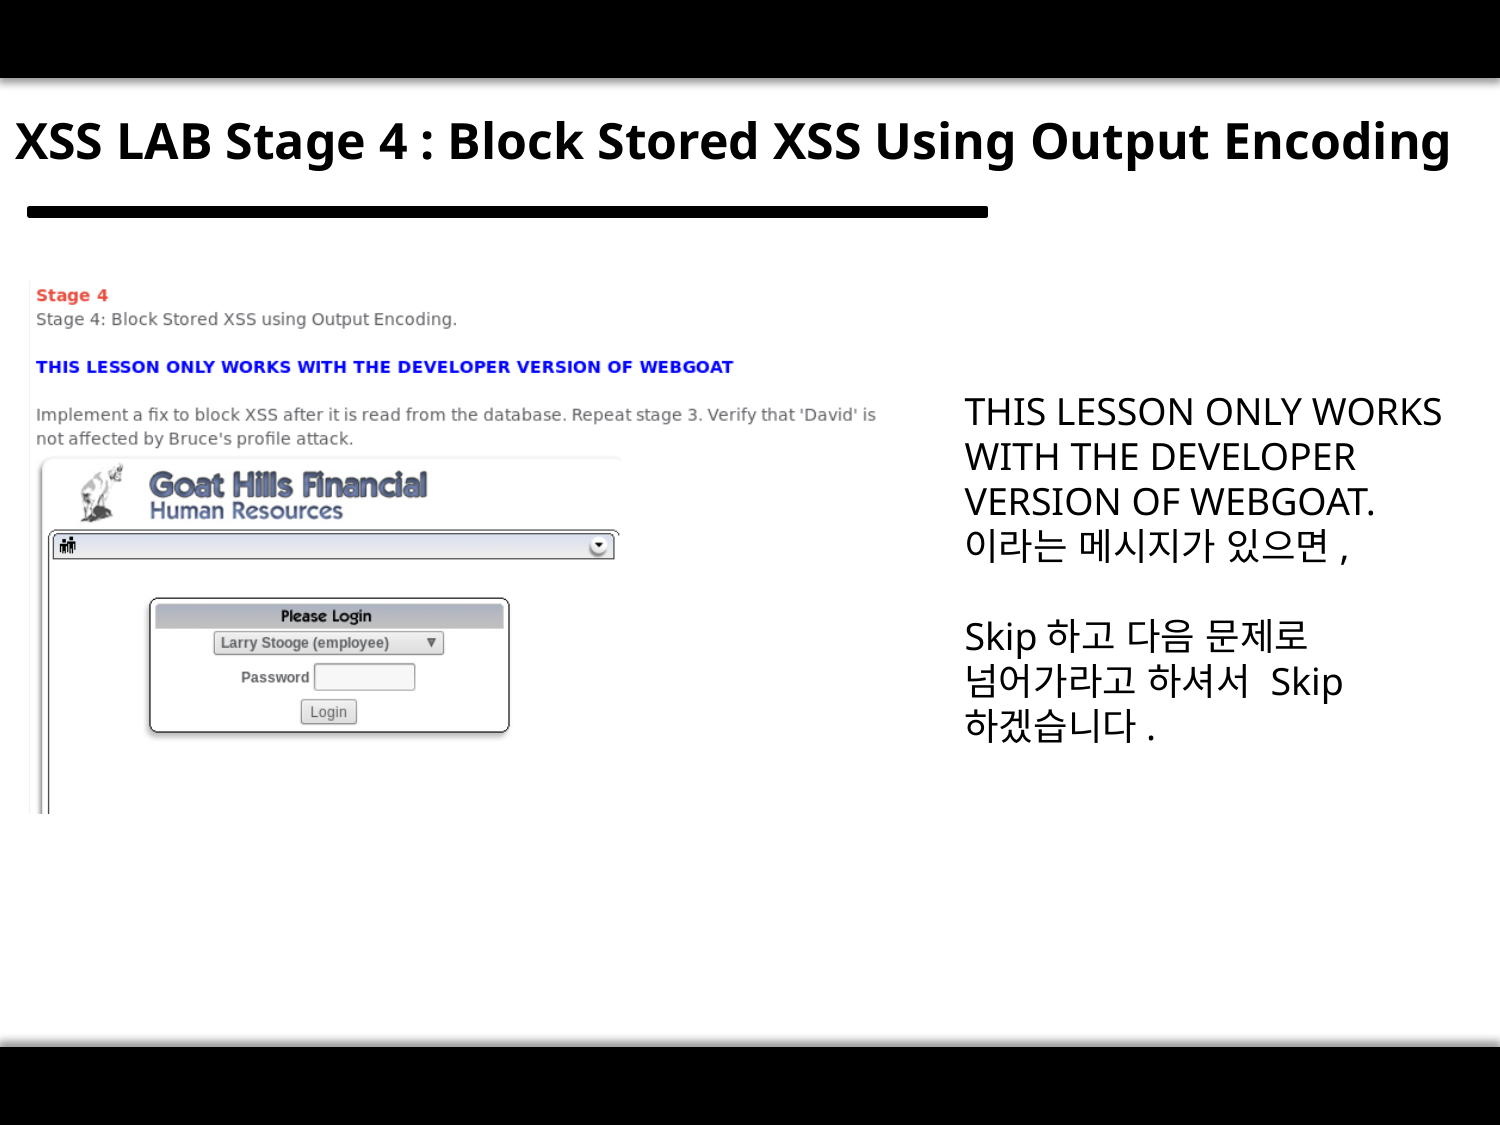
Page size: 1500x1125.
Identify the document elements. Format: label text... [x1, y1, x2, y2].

text_box XSS LAB Stage 4 : Block Stored XSS Using Output Encoding [0, 101, 1468, 177]
text_box [0, 0, 1500, 78]
picture [29, 281, 883, 814]
text_box [0, 1047, 1500, 1125]
text_box [27, 206, 988, 218]
text_box THIS LESSON ONLY WORKS WITH THE DEVELOPER VERSION OF WEBGOAT. 이라는 메시지가 있으면, Skip하고 다음 문제로 넘어가라고 하셔서 Skip하겠습니다. [949, 381, 1471, 756]
